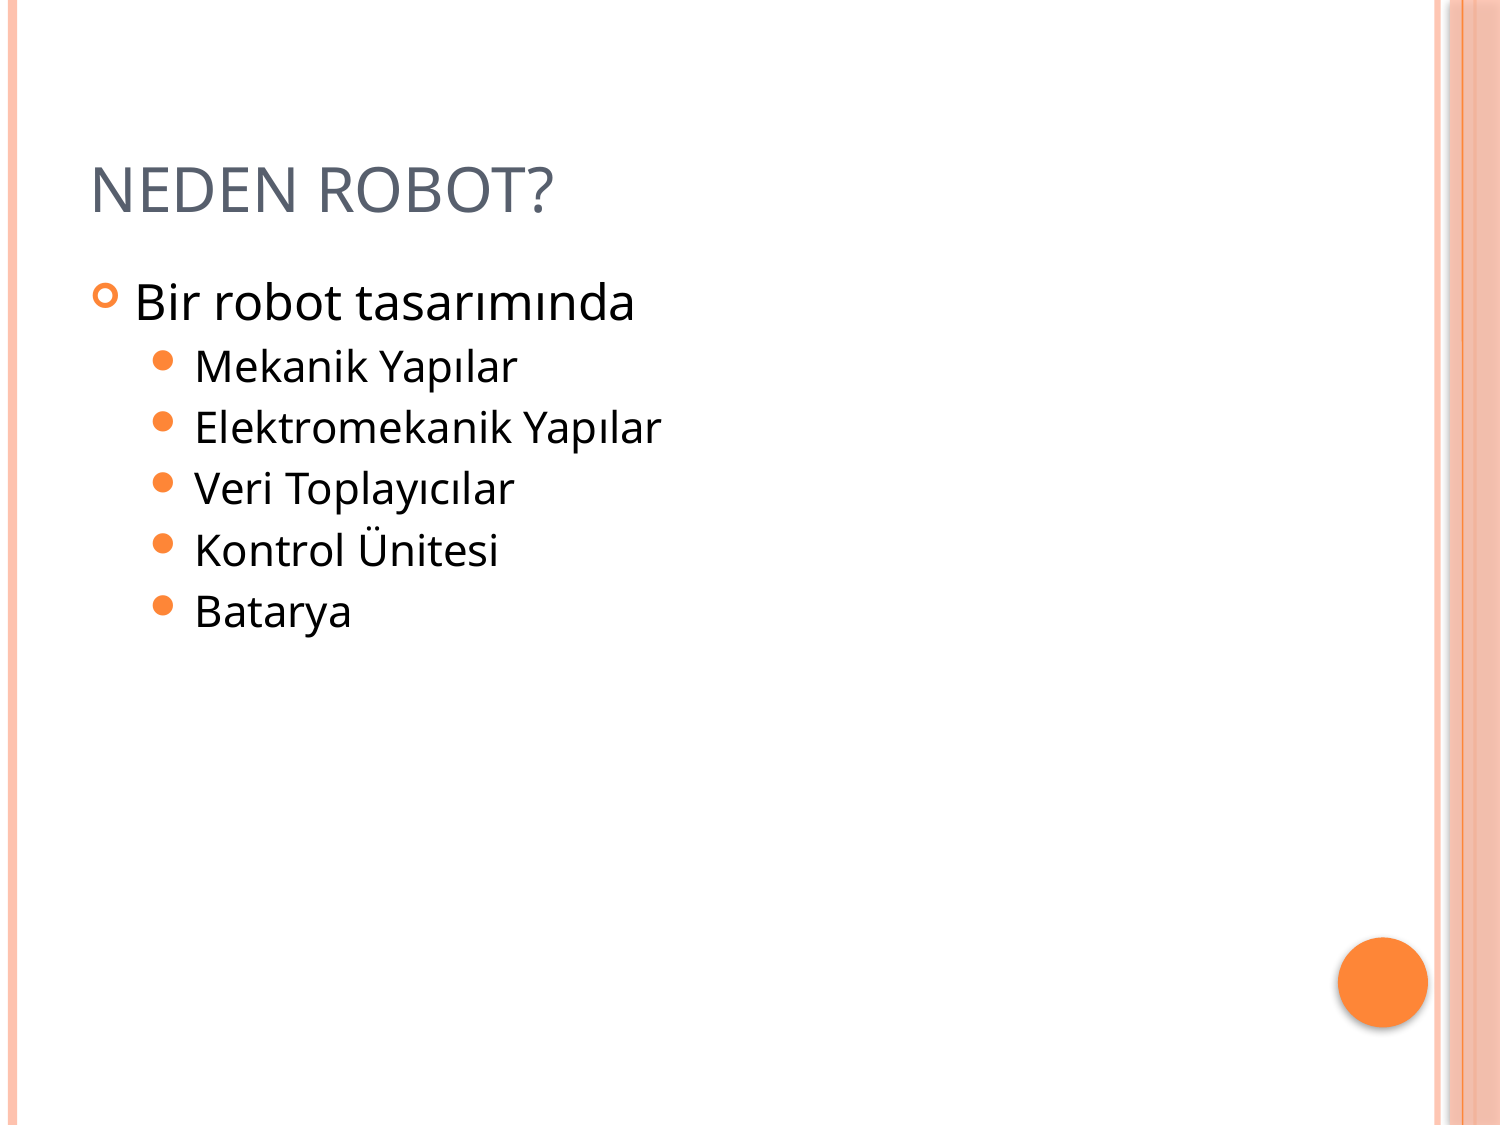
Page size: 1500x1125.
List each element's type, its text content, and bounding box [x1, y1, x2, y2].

title NEDEN ROBOT? [75, 45, 1300, 233]
list Bir robot tasarımında Mekanik Yapılar Elektromekanik Yapılar Veri Toplayıcılar Kontrol Ünitesi Batarya [75, 262, 1300, 1062]
